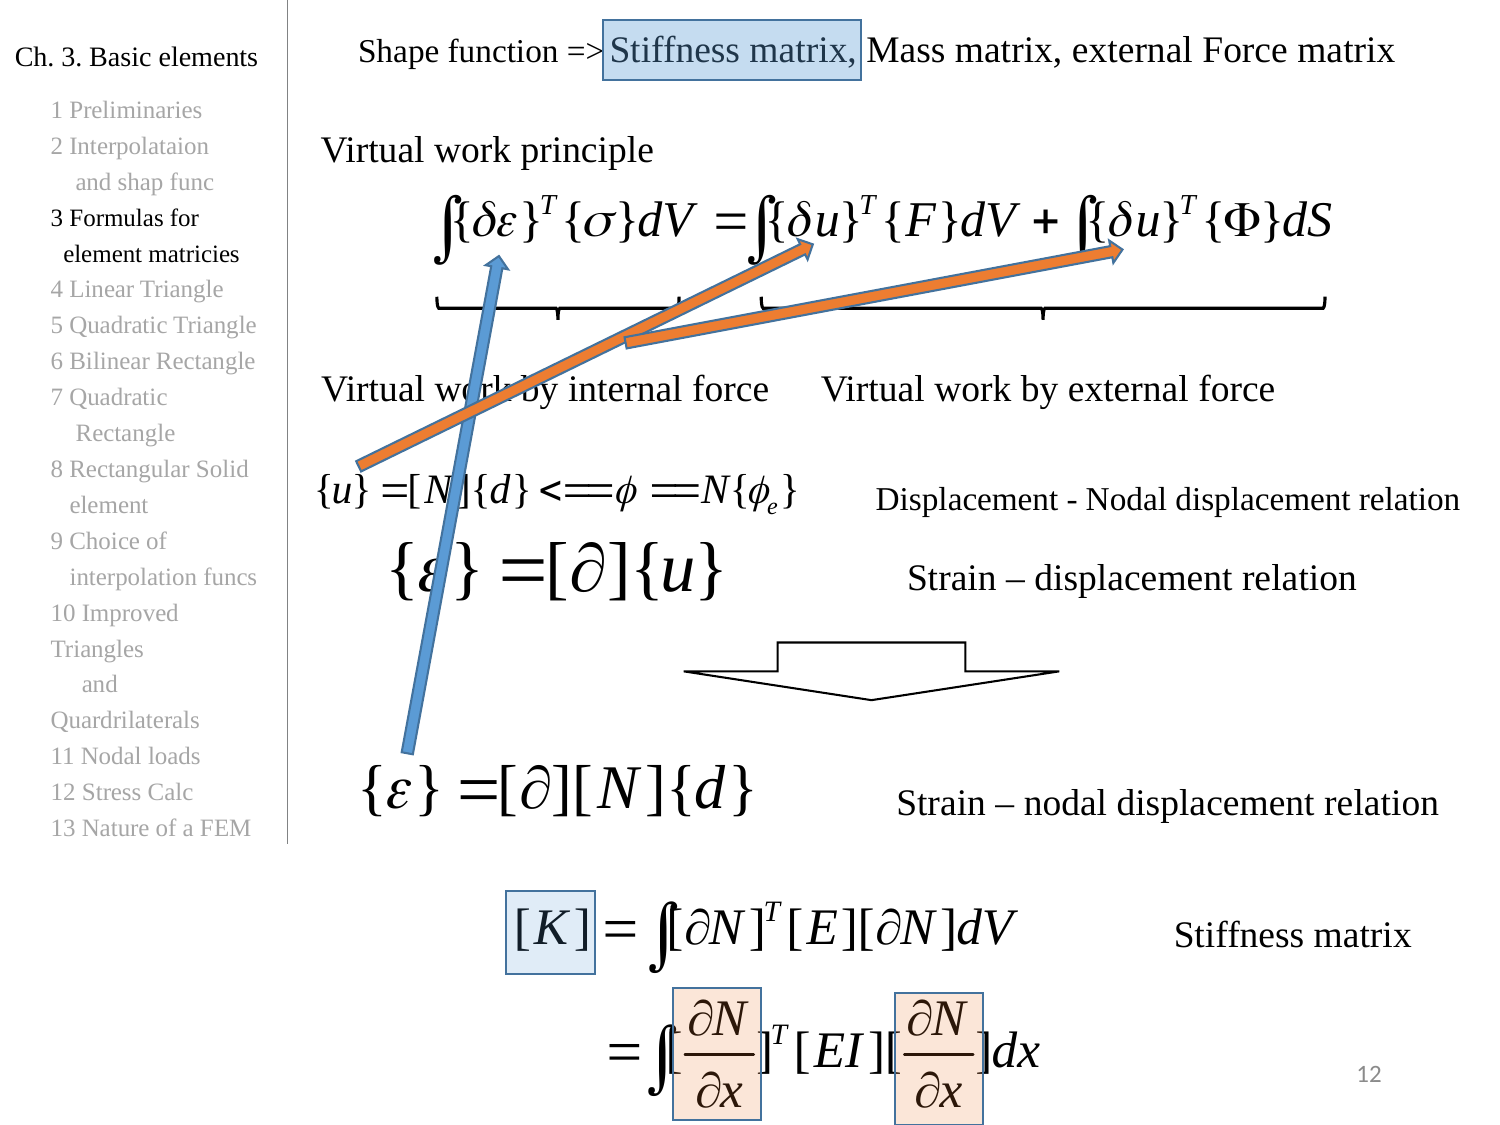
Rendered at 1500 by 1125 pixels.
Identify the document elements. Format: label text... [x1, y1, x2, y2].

text_box [760, 296, 833, 309]
text_box [497, 296, 680, 320]
text_box [602, 19, 862, 81]
text_box Displacement - Nodal displacement relation [860, 469, 1477, 524]
text_box 1 Preliminaries 2 Interpolataion and shap func 3 Formulas for element matricies 4 Linear Triangle 5 Quadratic Triangle 6 Bilinear Rectangle 7 Quadratic Rectangle 8 Rectangular Solid element 9 Choice of interpolation funcs 10 Improved Triangles and Quardrilaterals 11 Nodal loads 12 Stress Calc 13 Nature of a FEM [35, 80, 288, 885]
text_box [848, 296, 1326, 320]
text_box Ch. 3. Basic elements [0, 30, 277, 80]
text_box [353, 752, 763, 835]
text_box Virtual work by external force [806, 356, 1292, 417]
text_box Virtual work by internal force [306, 356, 473, 417]
text_box Strain – nodal displacement relation [881, 770, 1455, 831]
text_box [400, 621, 439, 752]
text_box [454, 417, 477, 461]
text_box [683, 641, 1060, 702]
text_box [354, 271, 774, 461]
text_box [894, 1121, 984, 1125]
slide_number 12 [1059, 1042, 1397, 1103]
text_box Shape function => [343, 21, 594, 77]
text_box [623, 271, 1045, 350]
text_box Stiffness matrix [1158, 902, 1427, 962]
text_box Virtual work principle [305, 117, 670, 177]
text_box [464, 271, 503, 406]
text_box [505, 890, 510, 975]
text_box Strain – displacement relation [892, 545, 1373, 606]
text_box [311, 461, 805, 525]
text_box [381, 526, 735, 621]
text_box [436, 296, 484, 309]
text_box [510, 881, 1049, 1121]
text_box Virtual work by internal force [477, 356, 785, 417]
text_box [417, 178, 1347, 271]
text_box Stiffness matrix, Mass matrix, external Force matrix [594, 17, 1457, 78]
